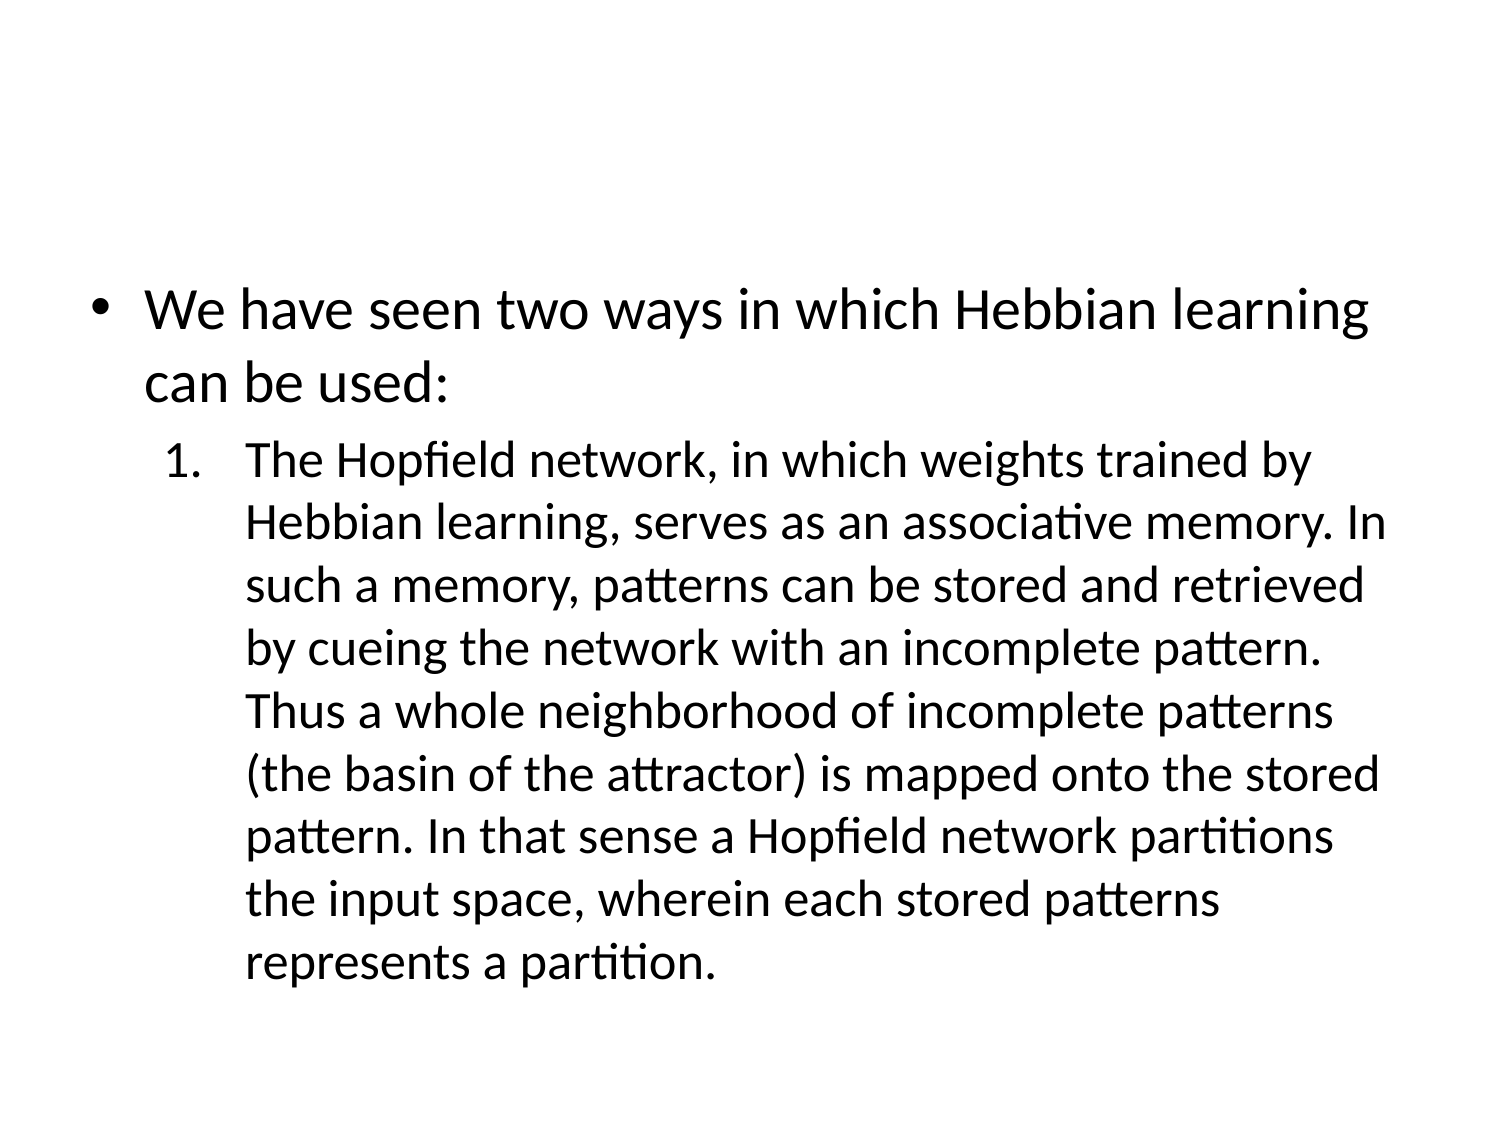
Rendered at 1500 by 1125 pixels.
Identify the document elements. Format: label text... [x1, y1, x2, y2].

list We have seen two ways in which Hebbian learning can be used: The Hopfield network, in which weights trained by Hebbian learning, serves as an associative memory. In such a memory, patterns can be stored and retrieved by cueing the network with an incomplete pattern. Thus a whole neighborhood of incomplete patterns (the basin of the attractor) is mapped onto the stored pattern. In that sense a Hopfield network partitions the input space, wherein each stored patterns represents a partition. [75, 262, 1425, 1005]
